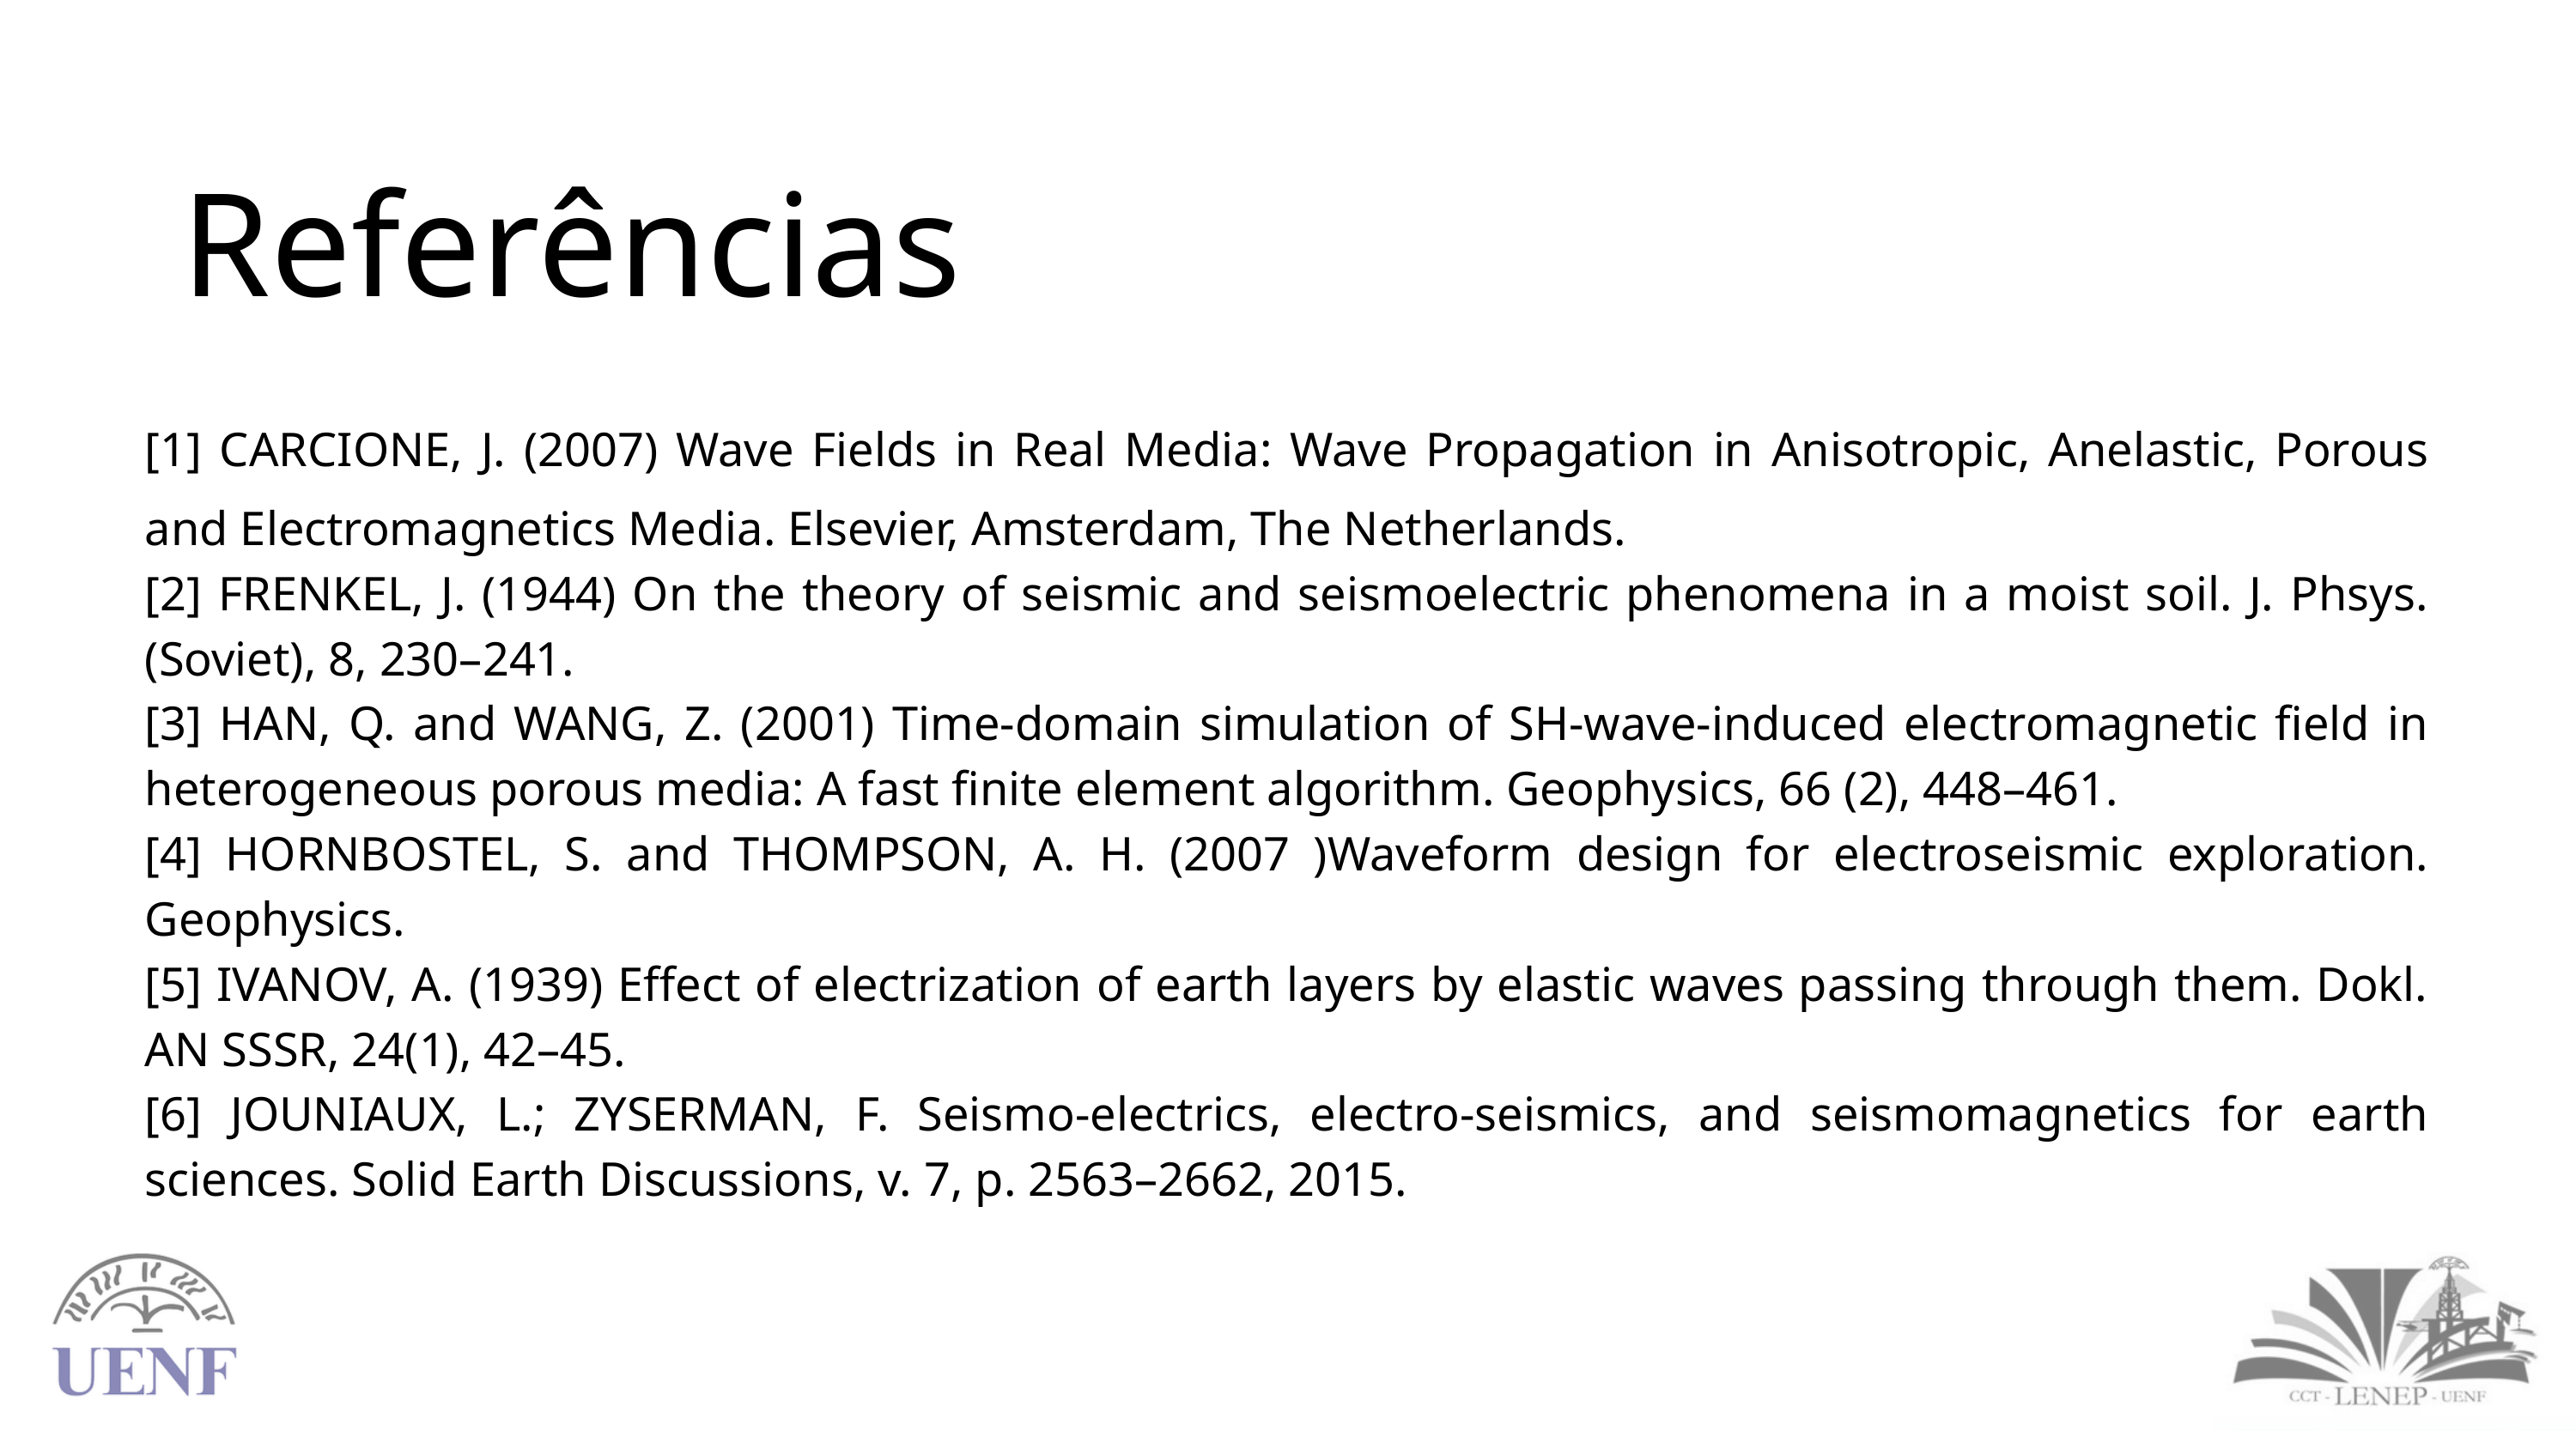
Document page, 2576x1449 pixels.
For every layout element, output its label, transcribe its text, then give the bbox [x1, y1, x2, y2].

picture [50, 1252, 240, 1398]
text_box Referências [144, 124, 999, 325]
picture [2212, 1252, 2576, 1431]
text_box [1] CARCIONE, J. (2007) Wave Fields in Real Media: Wave Propagation in Anisotropic, Anelastic, Porous and Electromagnetics Media. Elsevier, Amsterdam, The Netherlands. [2] FRENKEL, J. (1944) On the theory of seismic and seismoelectric phenomena in a moist soil. J. Phsys. (Soviet), 8, 230–241. [3] HAN, Q. and WANG, Z. (2001) Time-domain simulation of SH-wave-induced electromagnetic field in heterogeneous porous media: A fast finite element algorithm. Geophysics, 66 (2), 448–461. [4] HORNBOSTEL, S. and THOMPSON, A. H. (2007 )Waveform design for electroseismic exploration. Geophysics. [5] IVANOV, A. (1939) Effect of electrization of earth layers by elastic waves passing through them. Dokl. AN SSSR, 24(1), 42–45. [6] JOUNIAUX, L.; ZYSERMAN, F. Seismo-electrics, electro-seismics, and seismomagnetics for earth sciences. Solid Earth Discussions, v. 7, p. 2563–2662, 2015. [144, 397, 2432, 1206]
